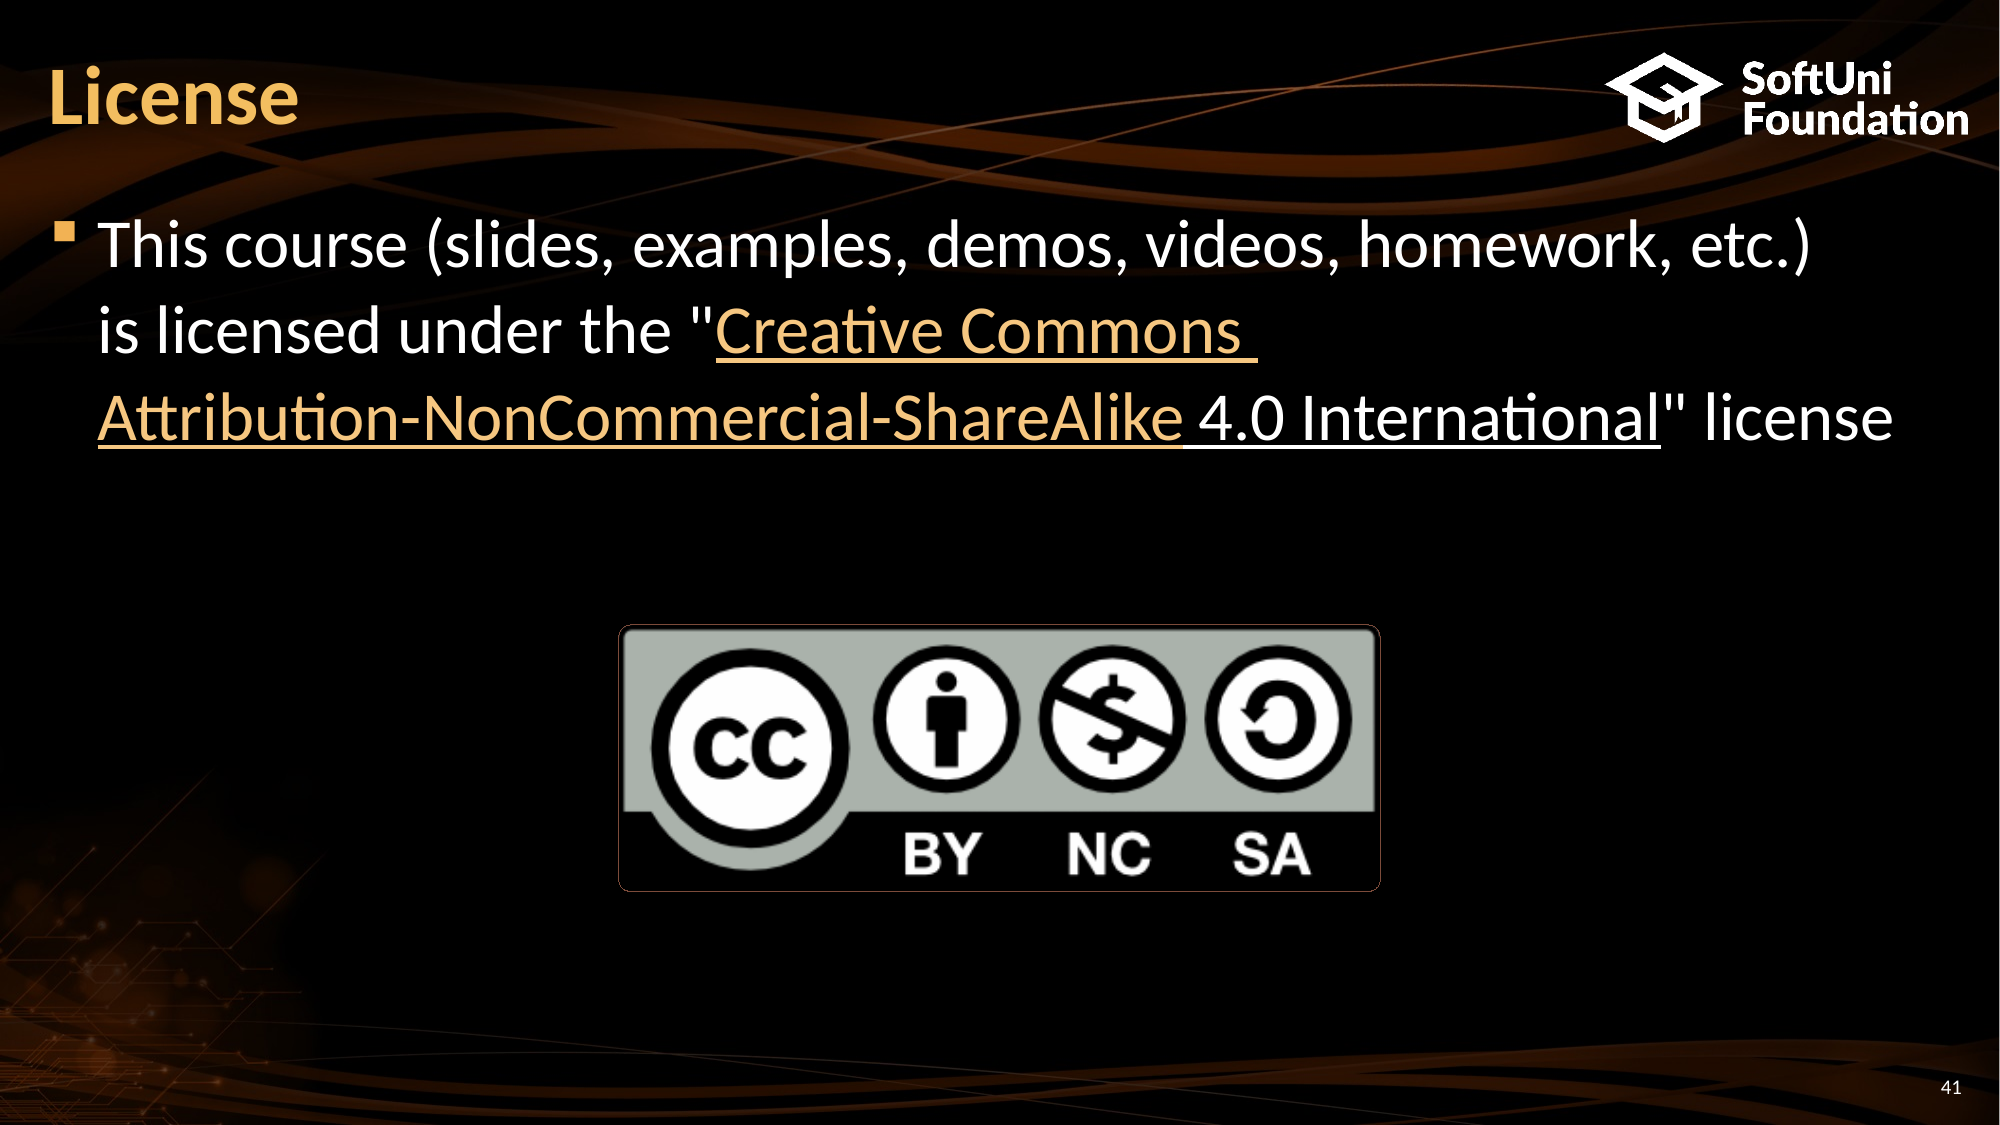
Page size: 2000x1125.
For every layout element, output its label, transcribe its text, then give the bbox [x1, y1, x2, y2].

slide_number 41 [1897, 1070, 1968, 1103]
title License [30, 6, 1602, 189]
list This course (slides, examples, demos, videos, homework, etc.) is licensed under the "Creative Commons Attribution-NonCommercial-ShareAlike 4.0 International" license [31, 188, 1968, 484]
picture [0, 0, 2000, 1125]
